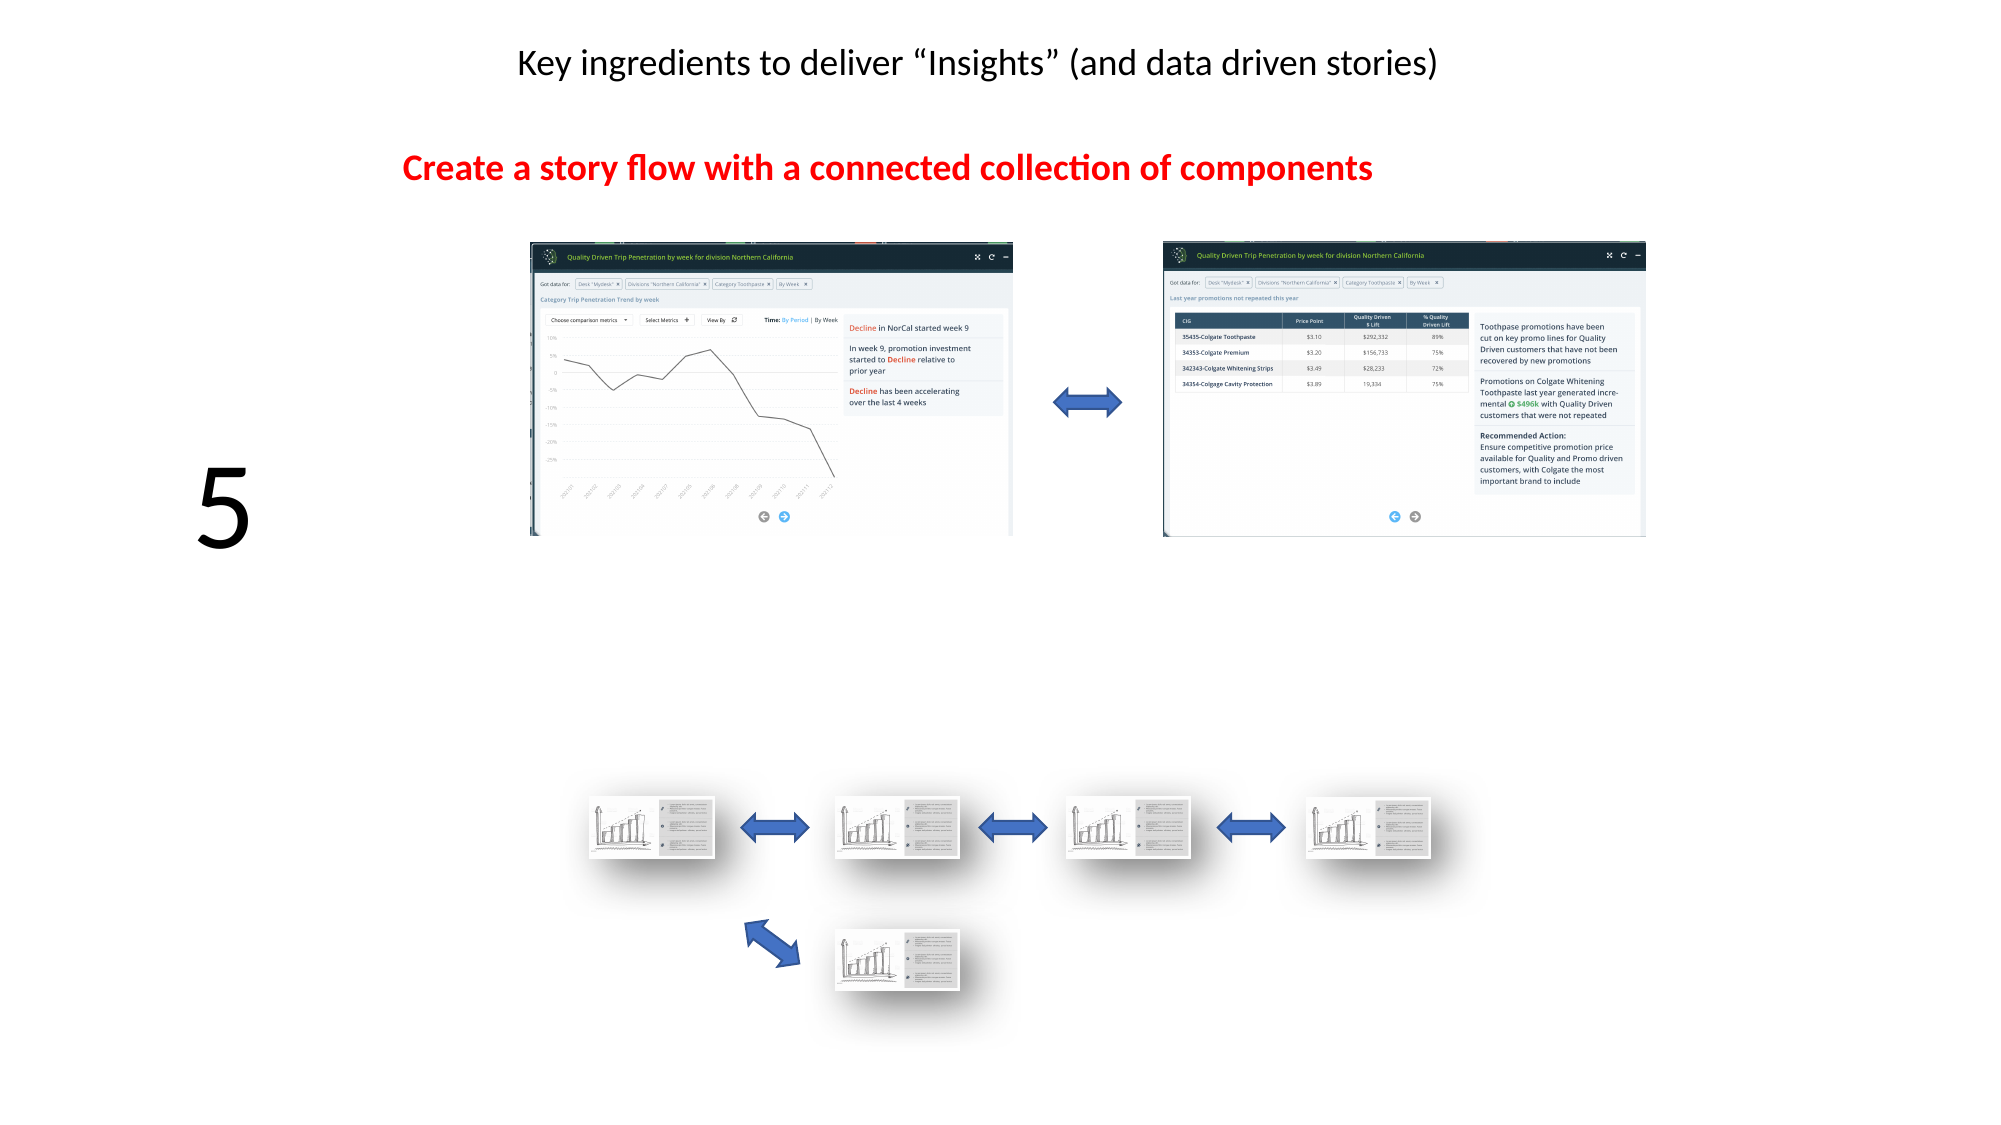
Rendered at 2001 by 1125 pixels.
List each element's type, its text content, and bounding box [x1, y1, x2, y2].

picture [835, 929, 960, 992]
text_box [744, 919, 801, 969]
text_box [740, 811, 810, 844]
picture [1163, 241, 1646, 537]
picture [530, 242, 1013, 536]
picture [1066, 796, 1191, 859]
text_box [1052, 386, 1123, 419]
picture [1306, 797, 1431, 859]
picture [835, 796, 960, 859]
picture [589, 796, 715, 859]
text_box [1216, 811, 1287, 844]
text_box 5 [177, 415, 238, 581]
text_box Create a story flow with a connected collection of components [388, 135, 1939, 196]
text_box [978, 811, 1049, 844]
text_box Key ingredients to deliver “Insights” (and data driven stories) [502, 30, 1463, 91]
